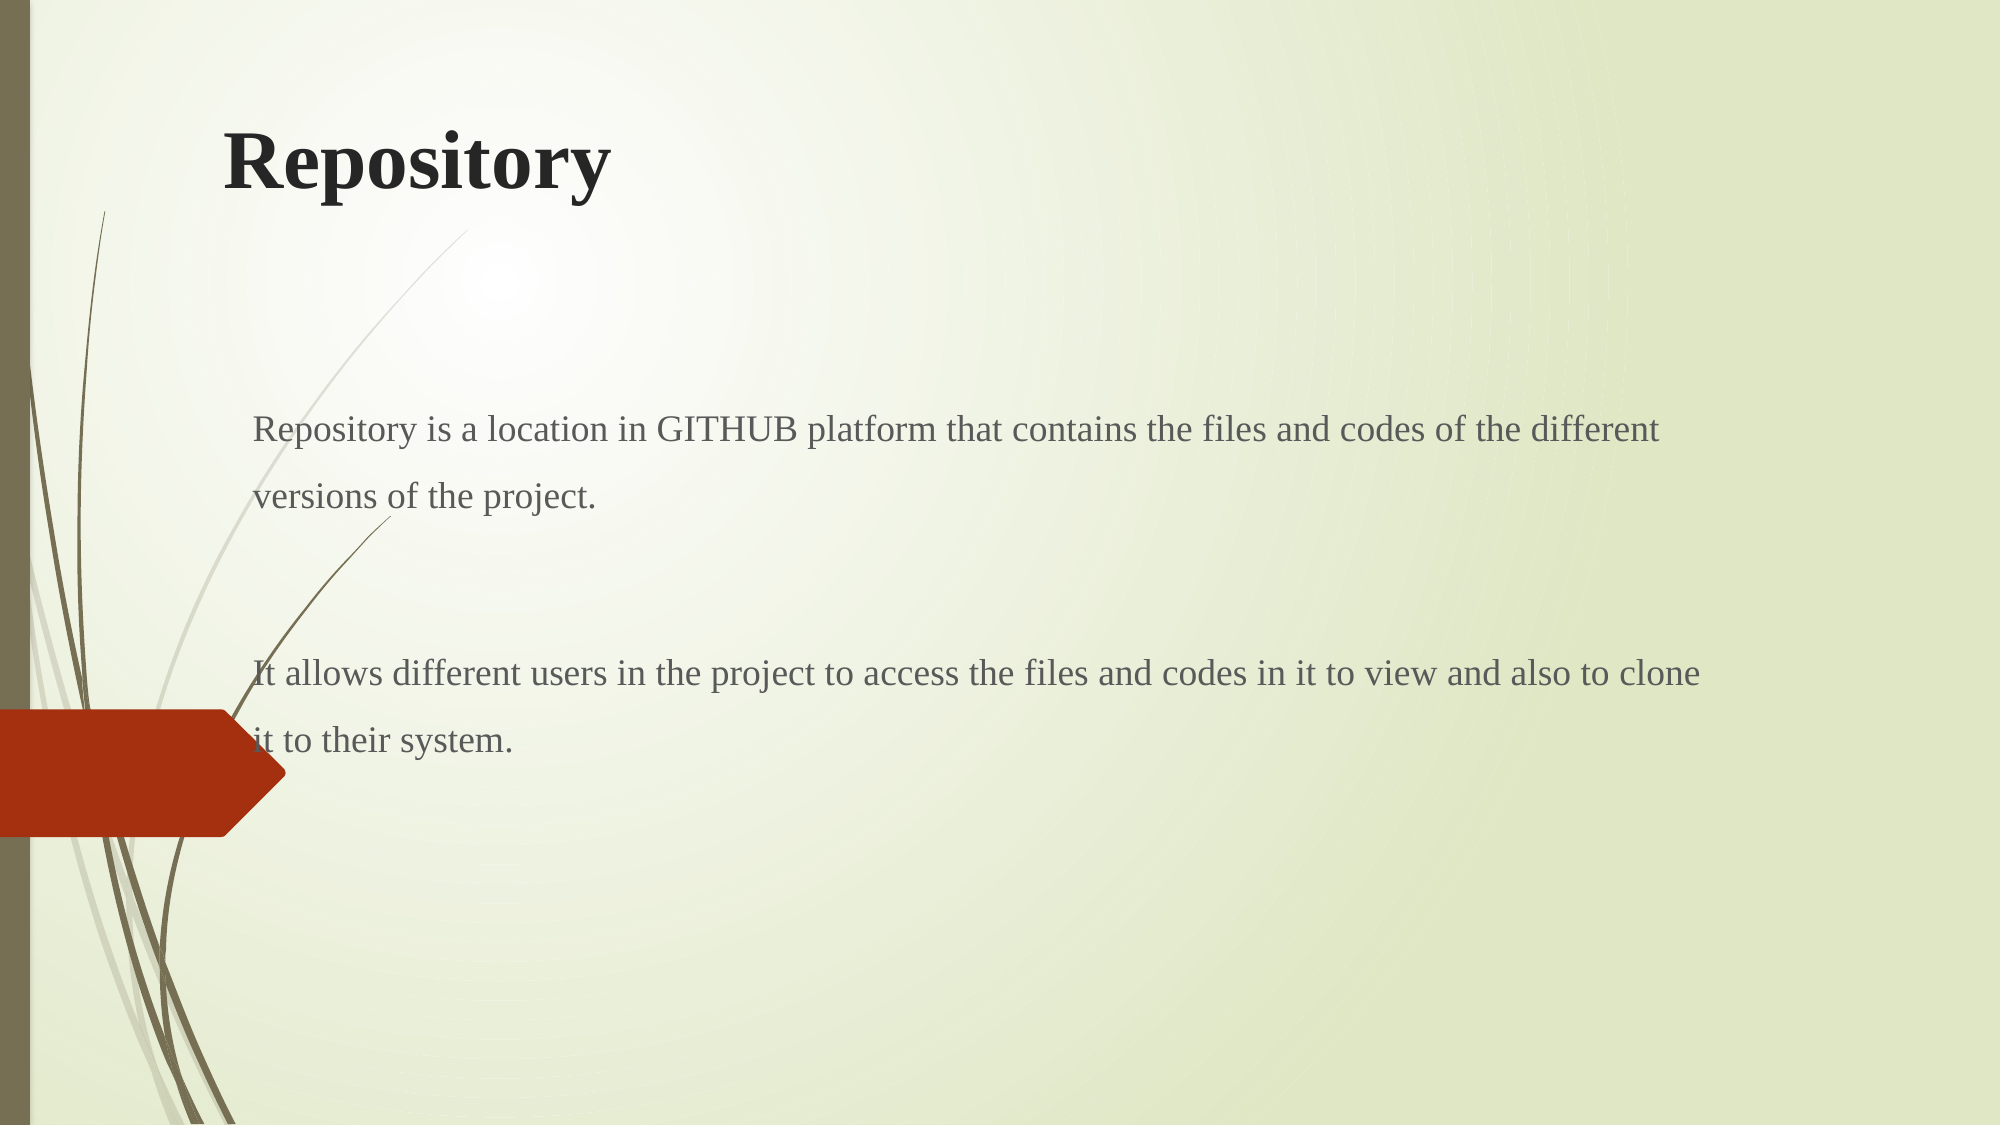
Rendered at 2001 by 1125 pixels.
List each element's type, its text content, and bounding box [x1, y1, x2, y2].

title Repository [208, 90, 1709, 213]
subtitle Repository is a location in GITHUB platform that contains the files and codes of the different versions of the project. It allows different users in the project to access the files and codes in it to view and also to clone it to their system. [237, 373, 1738, 958]
